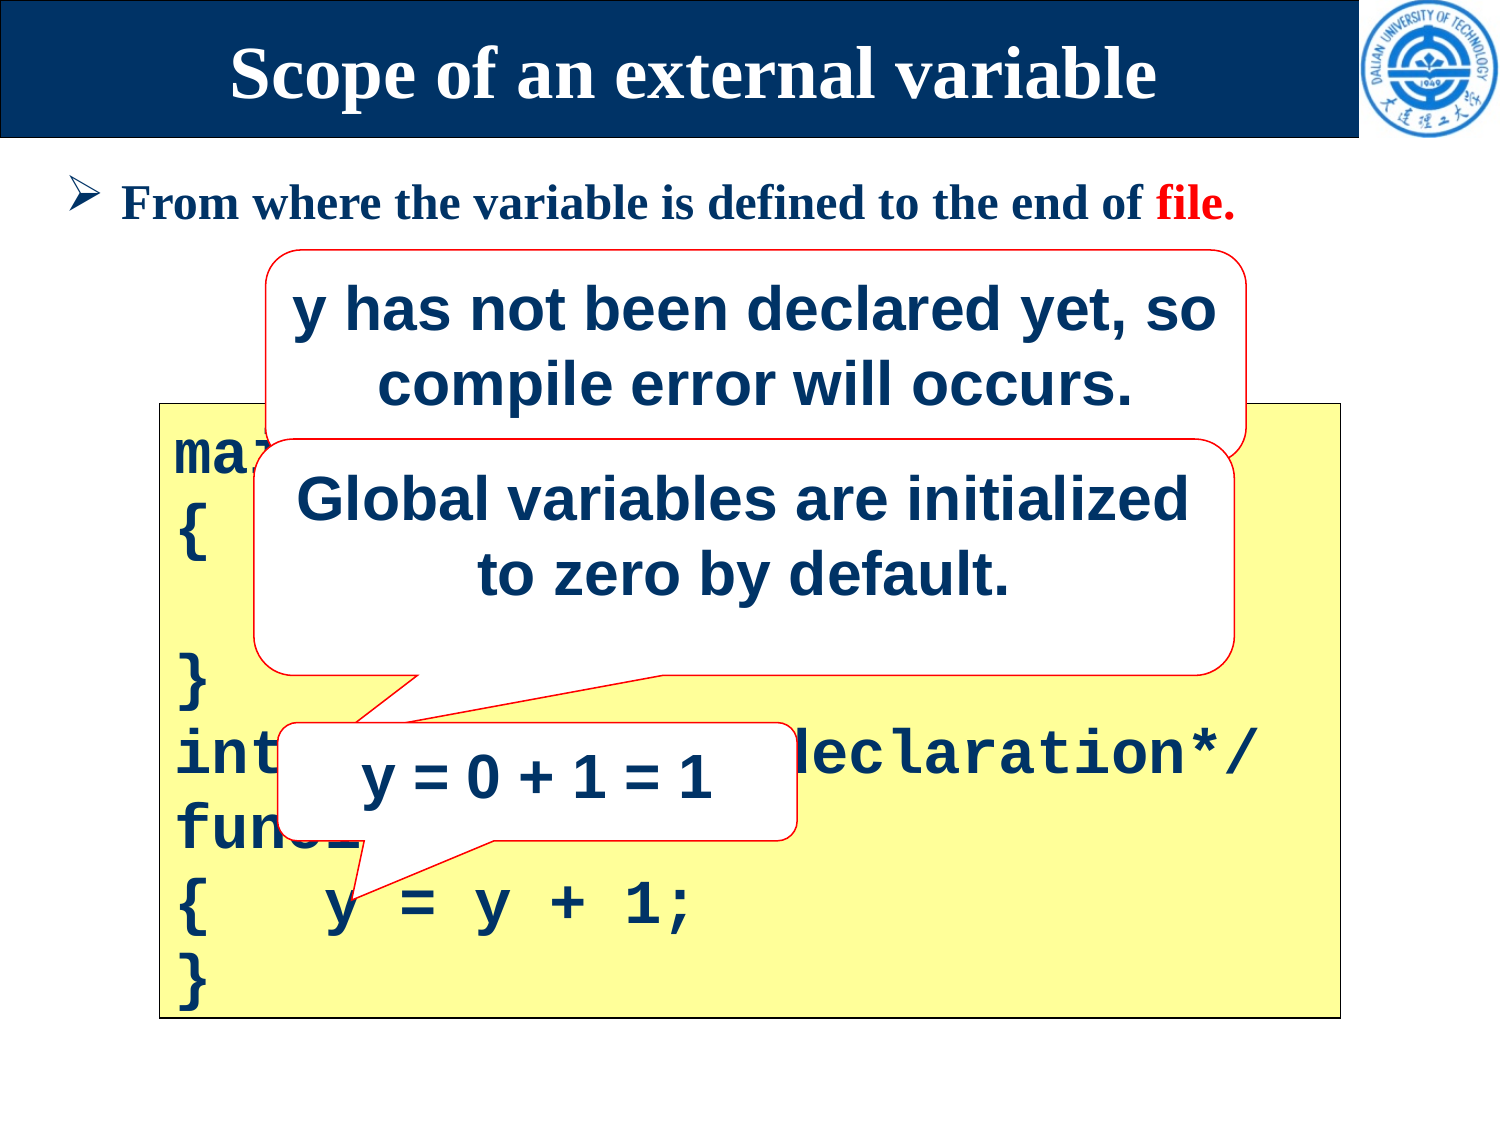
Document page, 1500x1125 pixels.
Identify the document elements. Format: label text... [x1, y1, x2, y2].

text_box main() { y = 5; ......; } int y; /*global declaration*/ func1() { y = y + 1; } [159, 403, 1341, 1018]
title Scope of an external variable [37, 12, 1350, 125]
list From where the variable is defined to the end of file. [50, 162, 1463, 1088]
text_box Global variables are initialized to zero by default. [253, 439, 1235, 722]
text_box y = 0 + 1 = 1 [277, 722, 798, 901]
picture [1359, 0, 1500, 138]
text_box y has not been declared yet, so compile error will occurs. [265, 249, 1247, 458]
